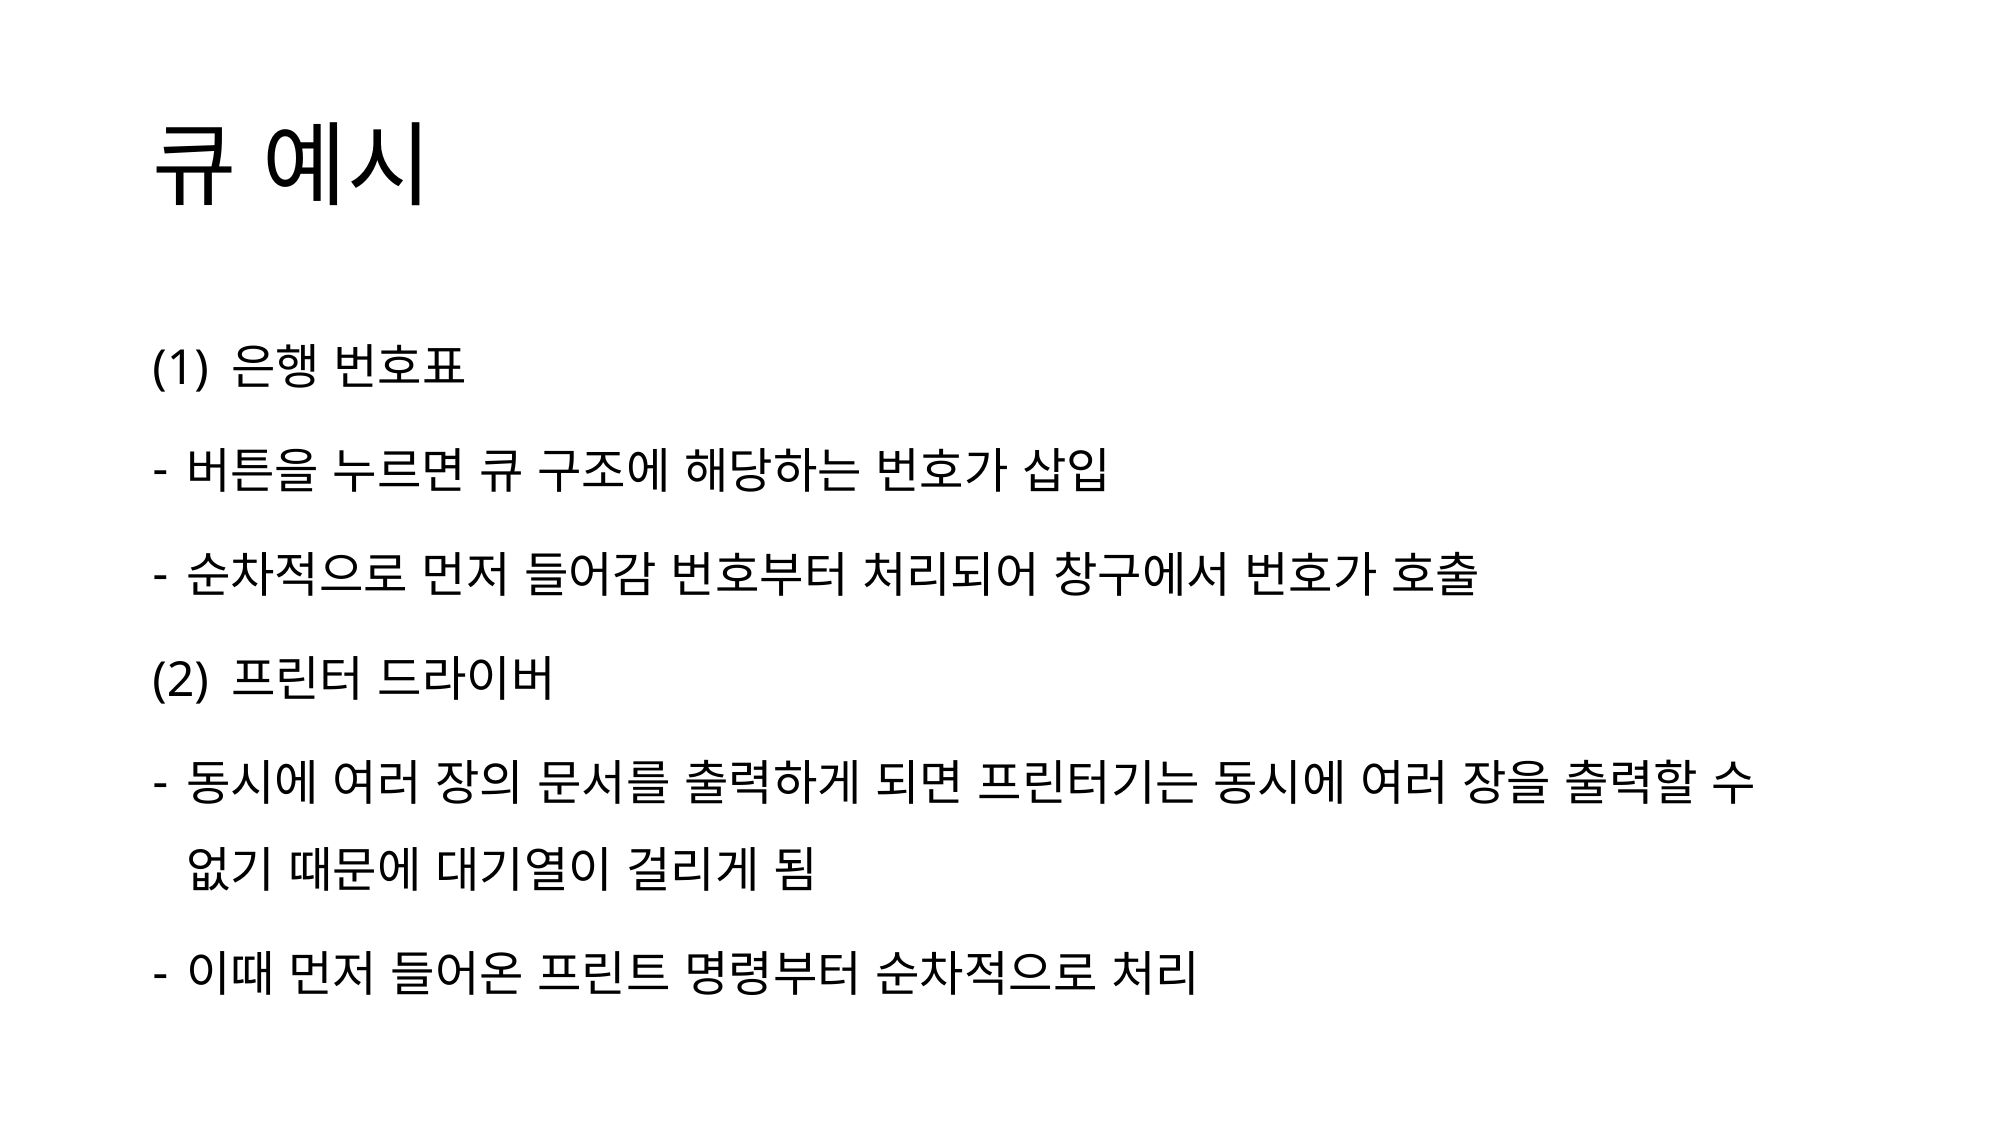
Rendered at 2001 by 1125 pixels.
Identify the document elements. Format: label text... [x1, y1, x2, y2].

title 큐 예시 [137, 59, 1863, 278]
list (1) 은행 번호표 버튼을 누르면 큐 구조에 해당하는 번호가 삽입 순차적으로 먼저 들어감 번호부터 처리되어 창구에서 번호가 호출 (2) 프린터 드라이버 동시에 여러 장의 문서를 출력하게 되면 프린터기는 동시에 여러 장을 출력할 수 없기 때문에 대기열이 걸리게 됨 이때 먼저 들어온 프린트 명령부터 순차적으로 처리 [137, 299, 1863, 1014]
